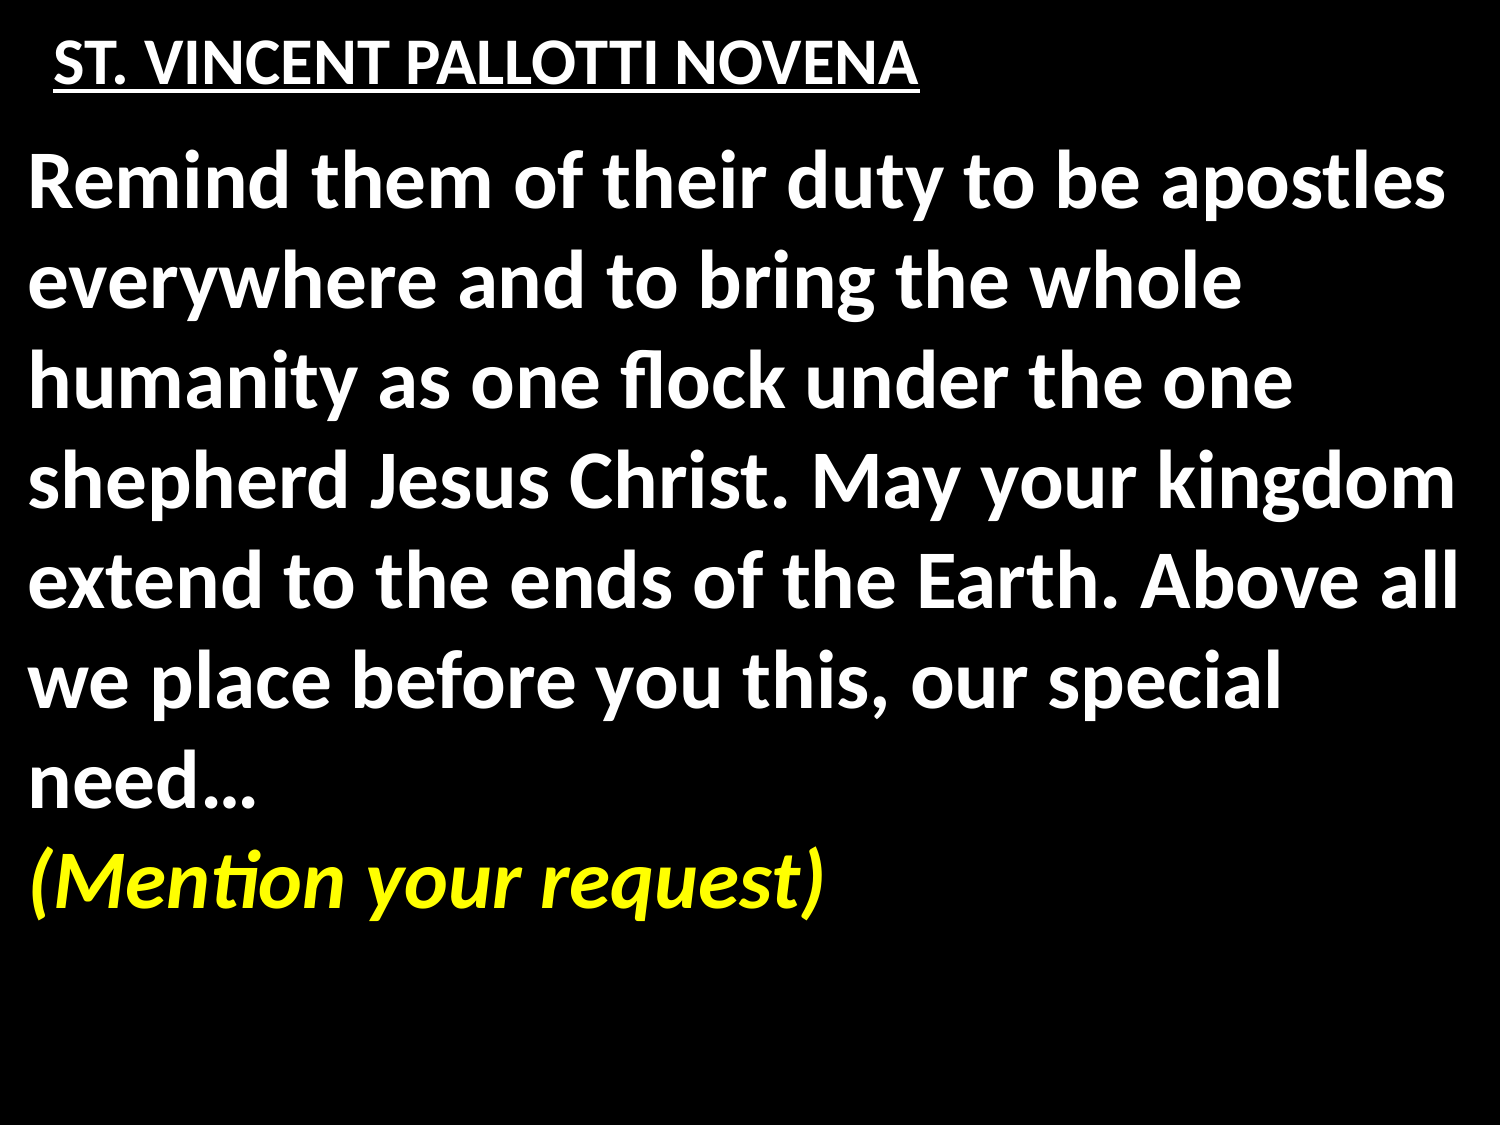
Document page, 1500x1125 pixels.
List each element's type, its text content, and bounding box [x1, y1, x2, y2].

title ST. VINCENT PALLOTTI NOVENA [10, 0, 1490, 117]
list Remind them of their duty to be apostles everywhere and to bring the whole humanity as one flock under the one shepherd Jesus Christ. May your kingdom extend to the ends of the Earth. Above all we place before you this, our special need… (Mention your request) [8, 125, 1489, 1116]
